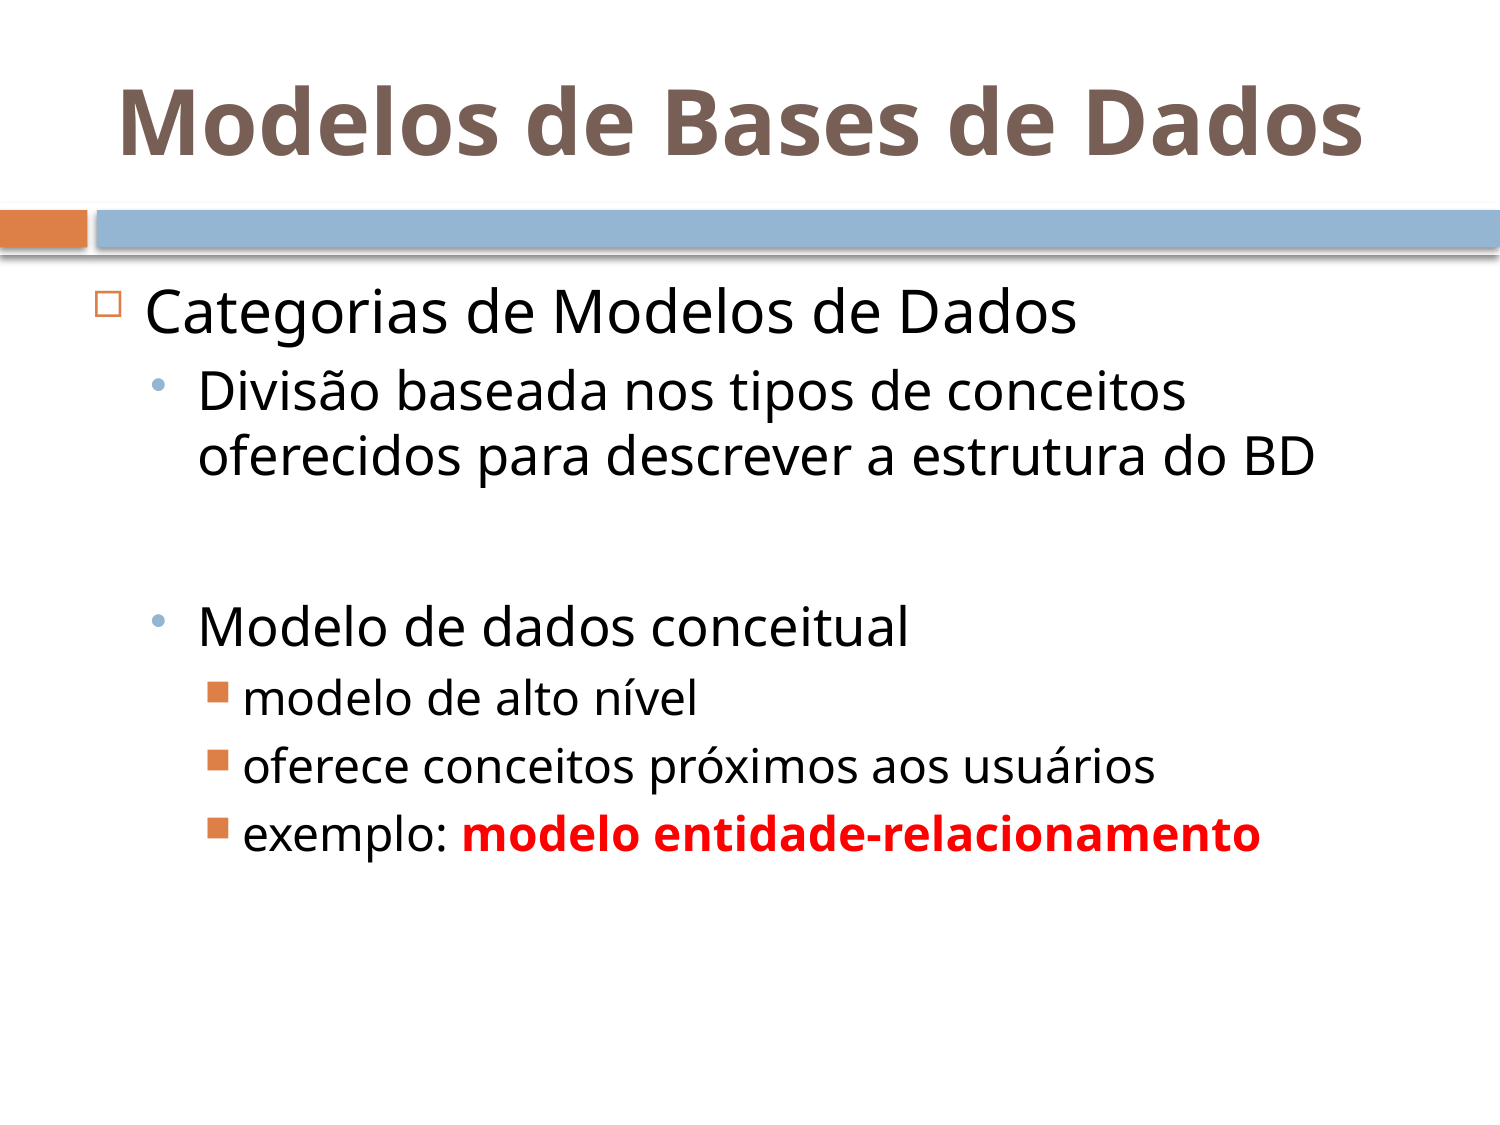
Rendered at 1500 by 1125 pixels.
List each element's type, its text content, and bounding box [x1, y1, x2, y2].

title Modelos de Bases de Dados [100, 37, 1438, 200]
list Categorias de Modelos de Dados Divisão baseada nos tipos de conceitos oferecidos para descrever a estrutura do BD Modelo de dados conceitual modelo de alto nível oferece conceitos próximos aos usuários exemplo: modelo entidade-relacionamento [77, 265, 1428, 1039]
